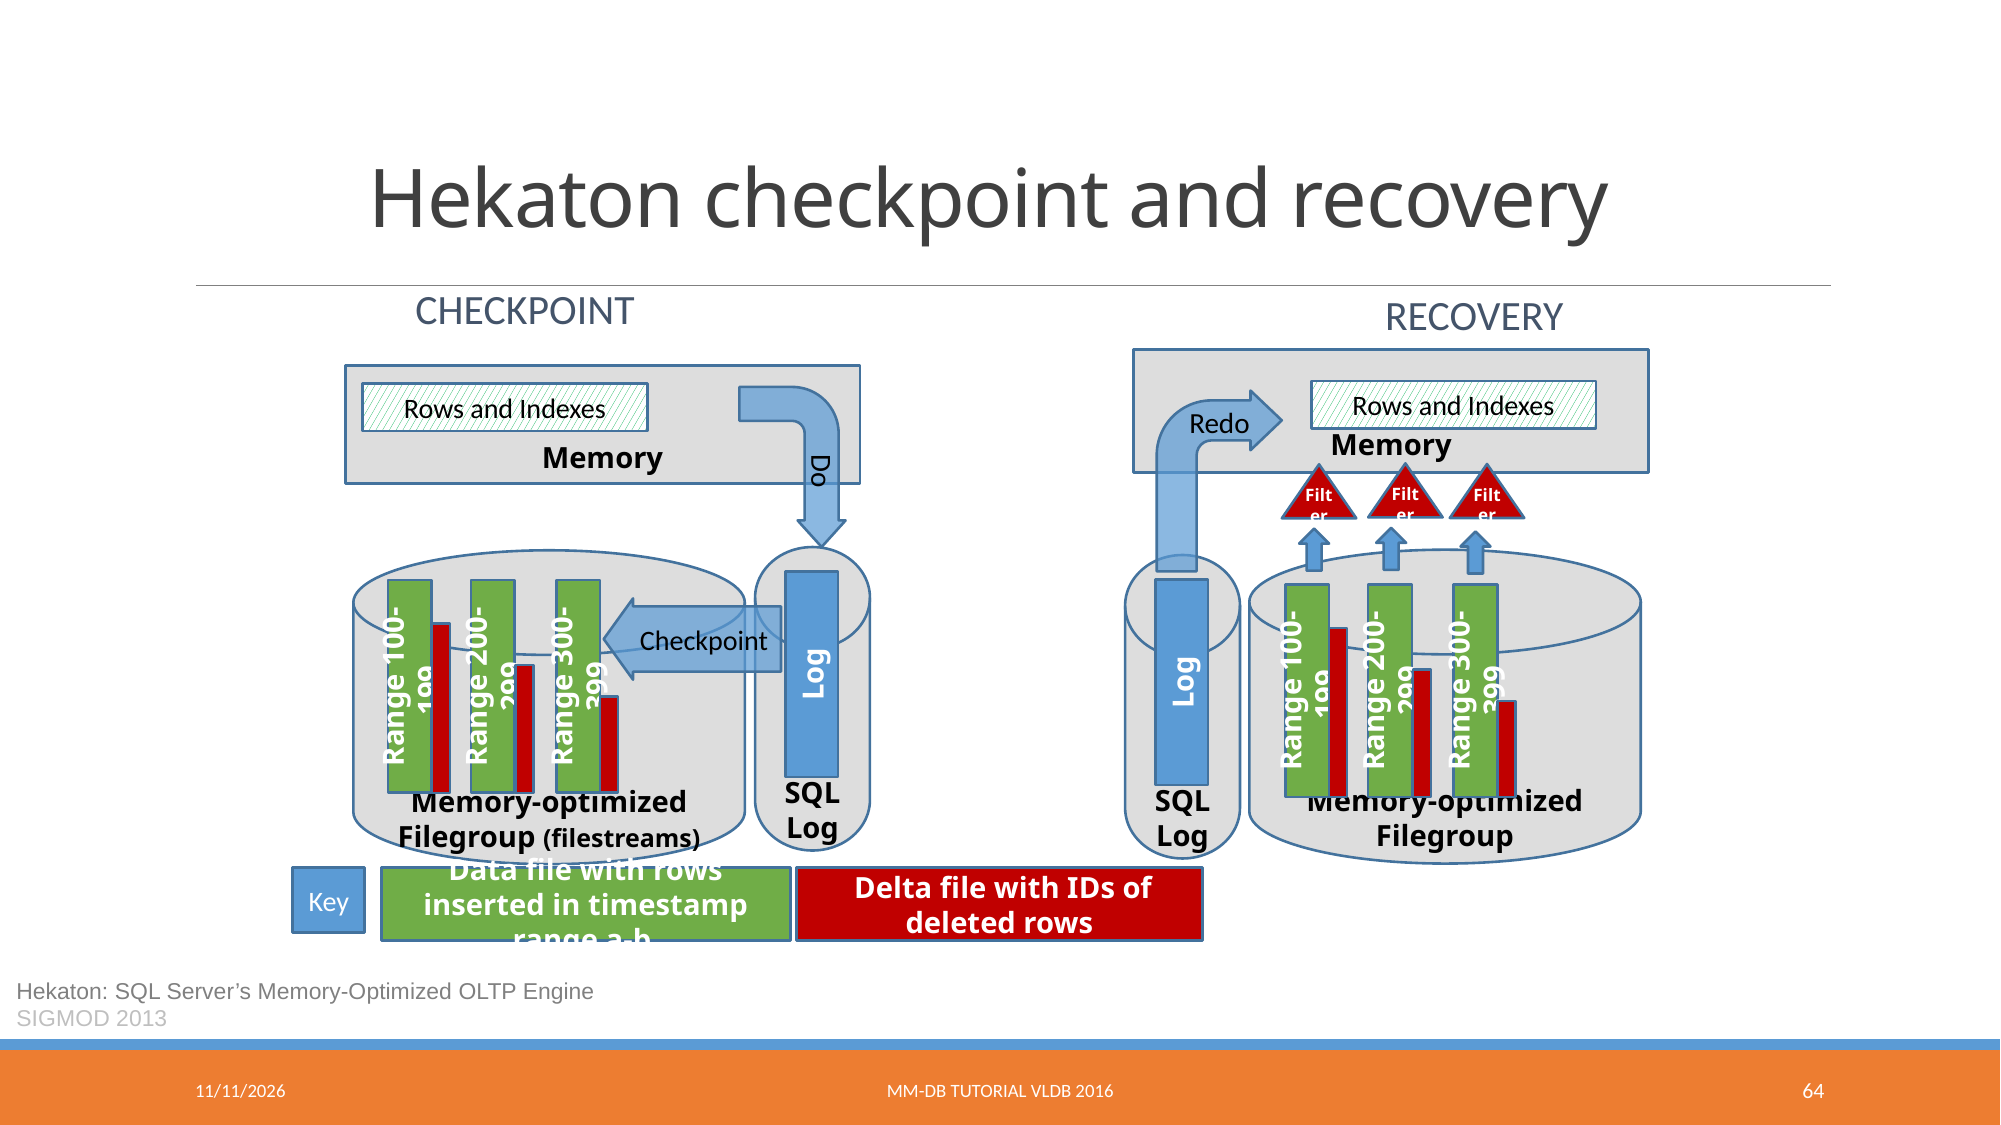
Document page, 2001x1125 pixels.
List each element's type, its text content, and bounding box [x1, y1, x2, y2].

text_box Range 200-299 [470, 579, 516, 794]
text_box [1496, 700, 1517, 798]
text_box Memory-optimized Filegroup [1249, 548, 1643, 865]
text_box Filter [1367, 462, 1444, 519]
text_box Range 300-399 [1452, 583, 1499, 798]
text_box Rows and Indexes [361, 382, 649, 432]
text_box [1375, 526, 1408, 572]
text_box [754, 546, 871, 851]
text_box [431, 622, 451, 794]
text_box Memory [1132, 348, 1650, 474]
text_box Range 200-299 [1367, 583, 1413, 798]
text_box Hekaton: SQL Server’s Memory-Optimized OLTP Engine SIGMOD 2013 [1, 969, 965, 1039]
text_box [1459, 530, 1492, 575]
text_box Checkpoint [602, 597, 751, 681]
text_box Filter [1448, 462, 1526, 520]
text_box [599, 695, 619, 794]
list Recovery [1265, 285, 1579, 348]
text_box Do [738, 385, 847, 543]
text_box Range 100-199 [1284, 583, 1330, 798]
text_box [1328, 627, 1348, 798]
text_box [514, 664, 535, 794]
text_box [1412, 668, 1432, 798]
text_box Range 300-399 [555, 579, 601, 794]
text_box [1124, 554, 1241, 859]
slide_number 64 [1624, 1059, 1840, 1120]
list Checkpoint [400, 272, 779, 351]
text_box Data file with rows inserted in timestamp range a-b [380, 866, 792, 942]
text_box Memory-optimized Filegroup (filestreams) [352, 548, 747, 866]
text_box Range 100-199 [387, 579, 433, 794]
text_box Memory [344, 364, 861, 485]
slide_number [180, 1059, 586, 1120]
footer MM-DB Tutorial VLDB 2016 [604, 1059, 1396, 1120]
text_box Rows and Indexes [1310, 380, 1597, 430]
text_box Delta file with IDs of deleted rows [795, 866, 1204, 942]
title Hekaton checkpoint and recovery [353, 152, 1648, 252]
text_box Key [291, 866, 366, 934]
text_box Redo [1155, 389, 1284, 551]
text_box Filter [1280, 462, 1358, 520]
text_box [1297, 527, 1331, 572]
